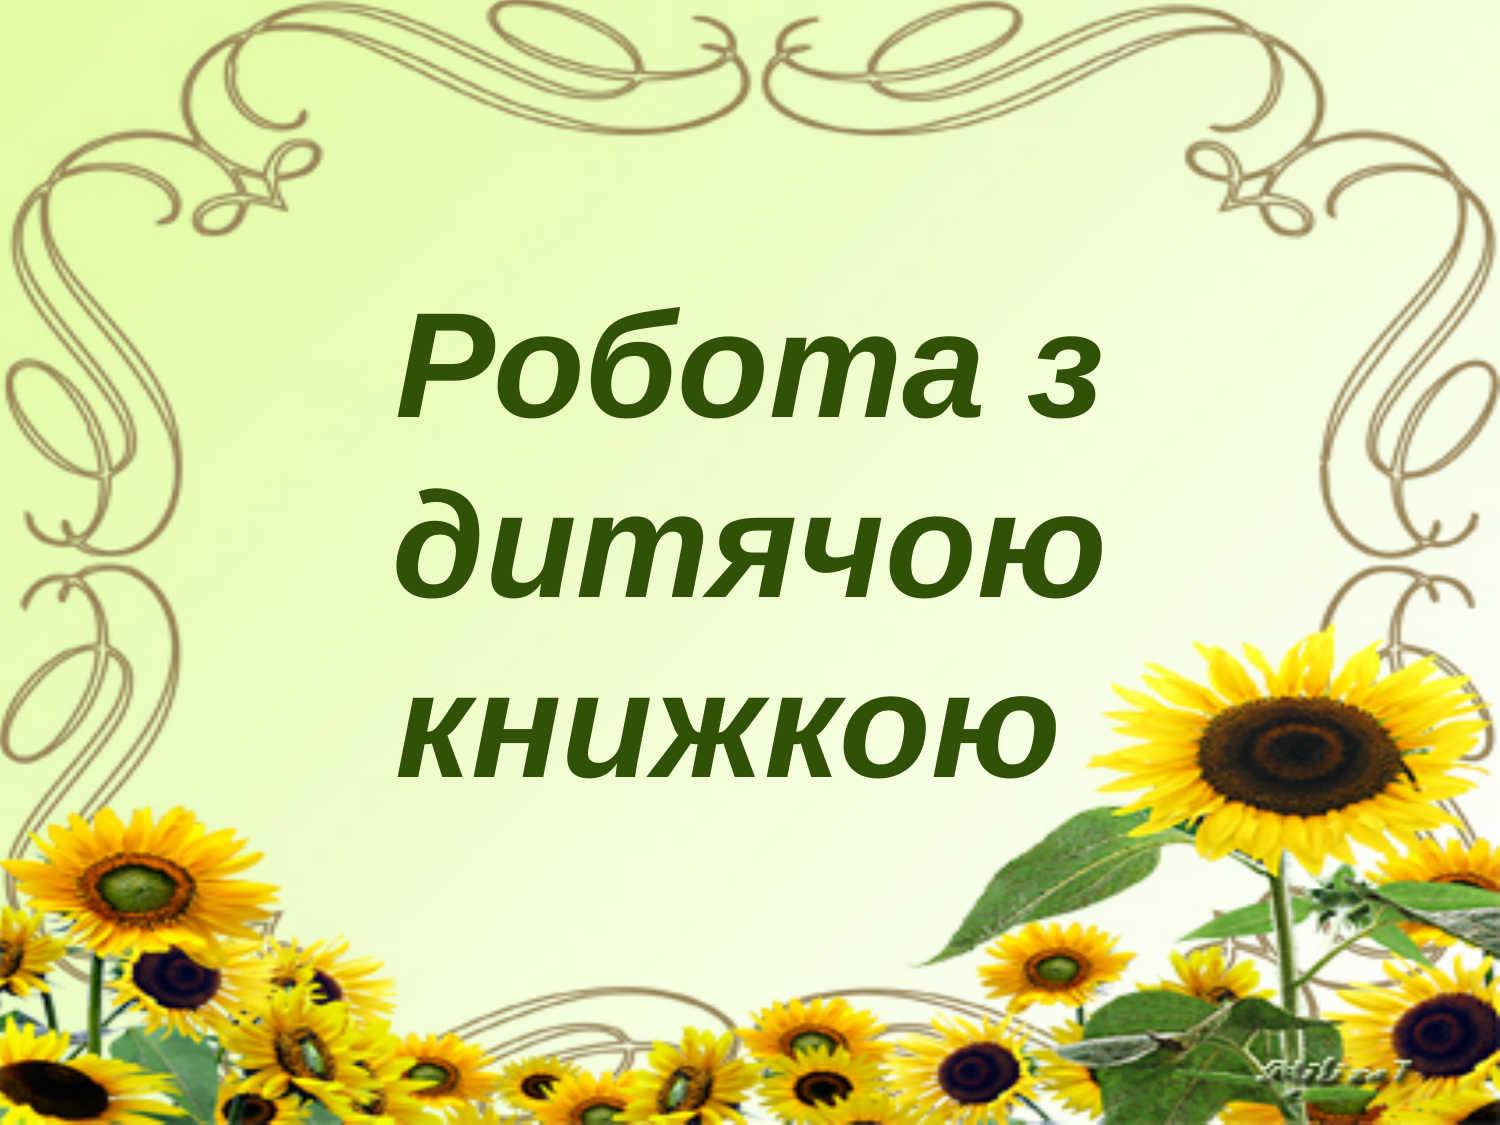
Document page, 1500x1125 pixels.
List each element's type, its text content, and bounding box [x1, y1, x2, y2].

title Робота з дитячою книжкою [112, 231, 1388, 799]
picture [0, 0, 1500, 1125]
